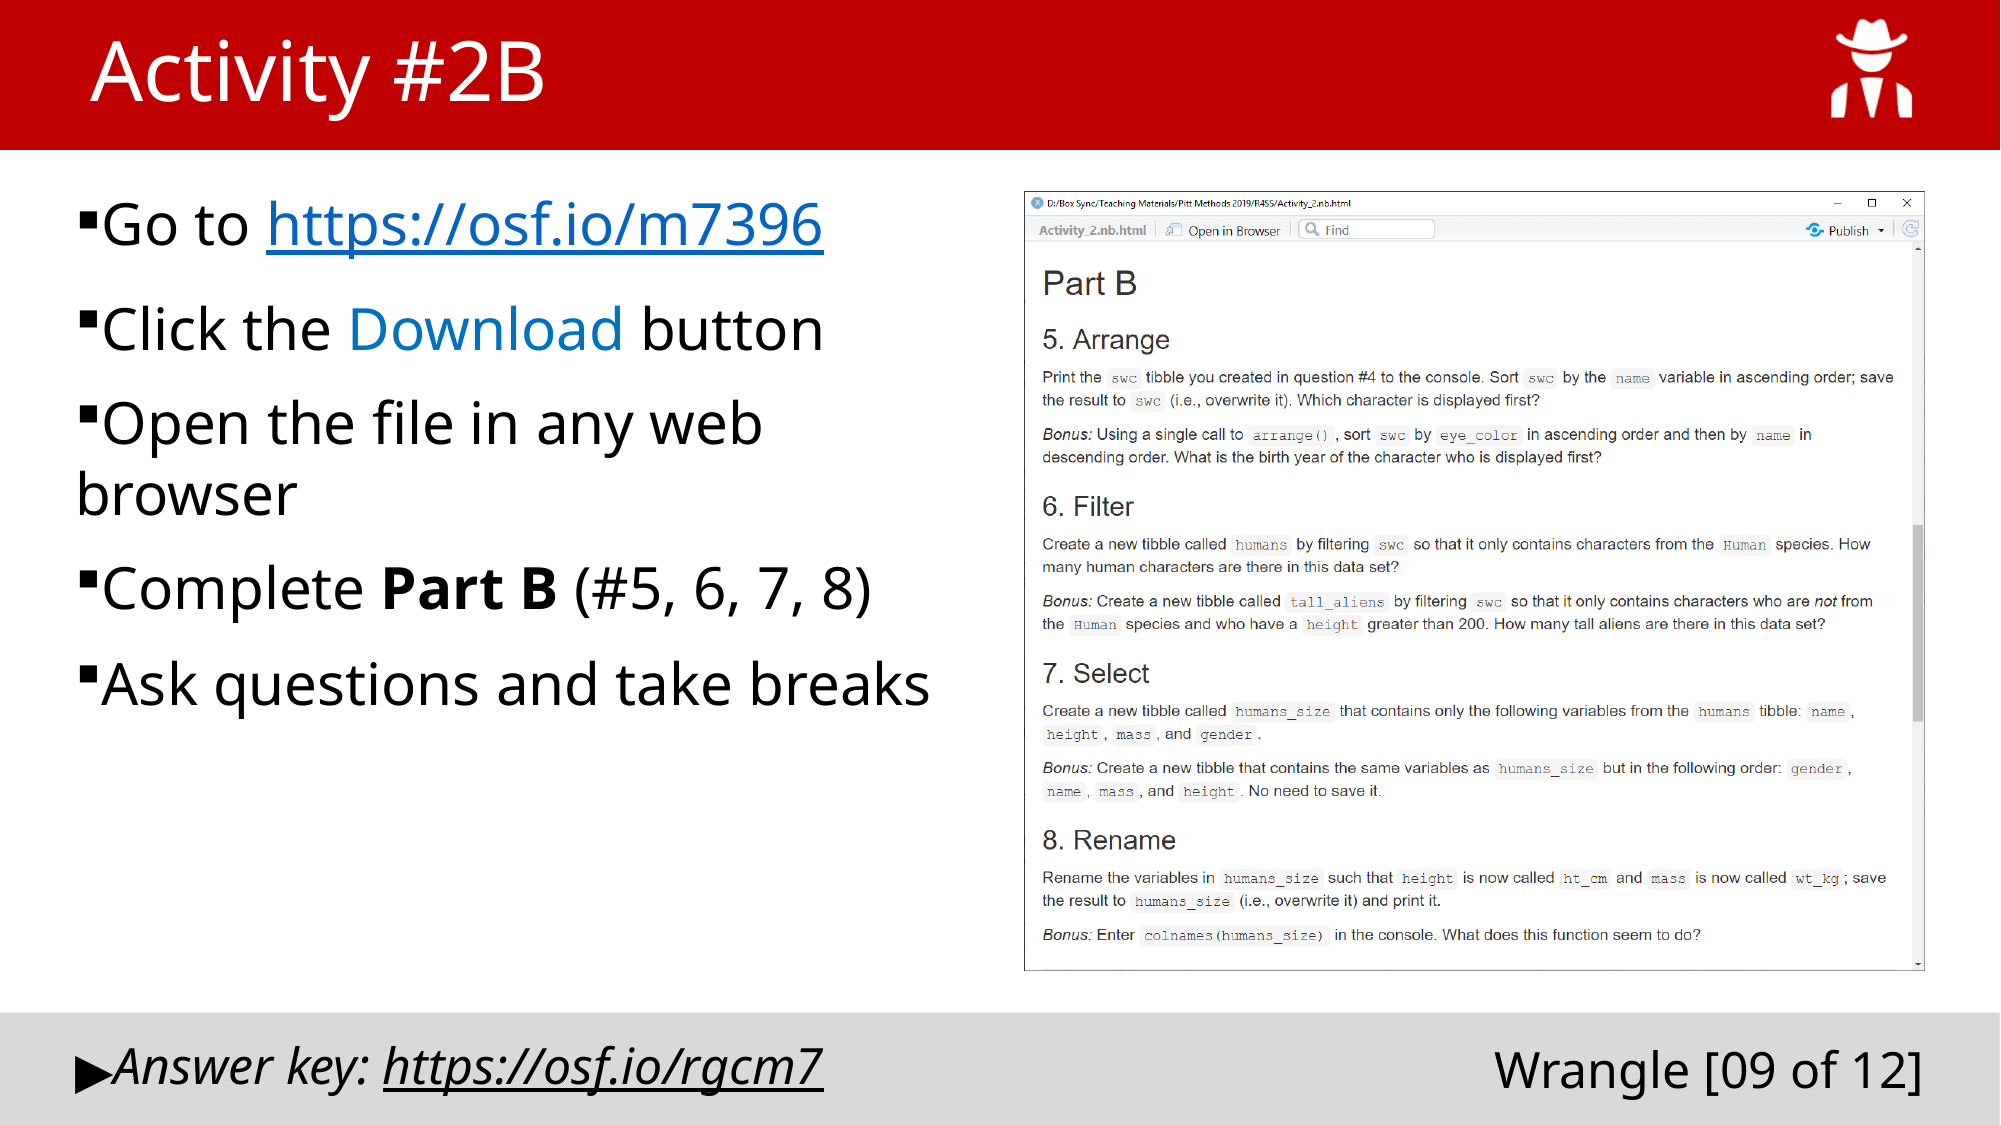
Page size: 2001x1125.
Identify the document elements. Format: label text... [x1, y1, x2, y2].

picture [1811, 14, 1932, 135]
list Go to https://osf.io/m7396 Click the Download button Open the file in any web browser Complete Part B (#5, 6, 7, 8) Ask questions and take breaks [75, 187, 975, 975]
title Activity #2B [75, 0, 1775, 150]
list Wrangle [09 of 12] [1425, 1012, 1925, 1125]
list Answer key: https://osf.io/rgcm7 [75, 1012, 1388, 1125]
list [1024, 191, 1925, 972]
